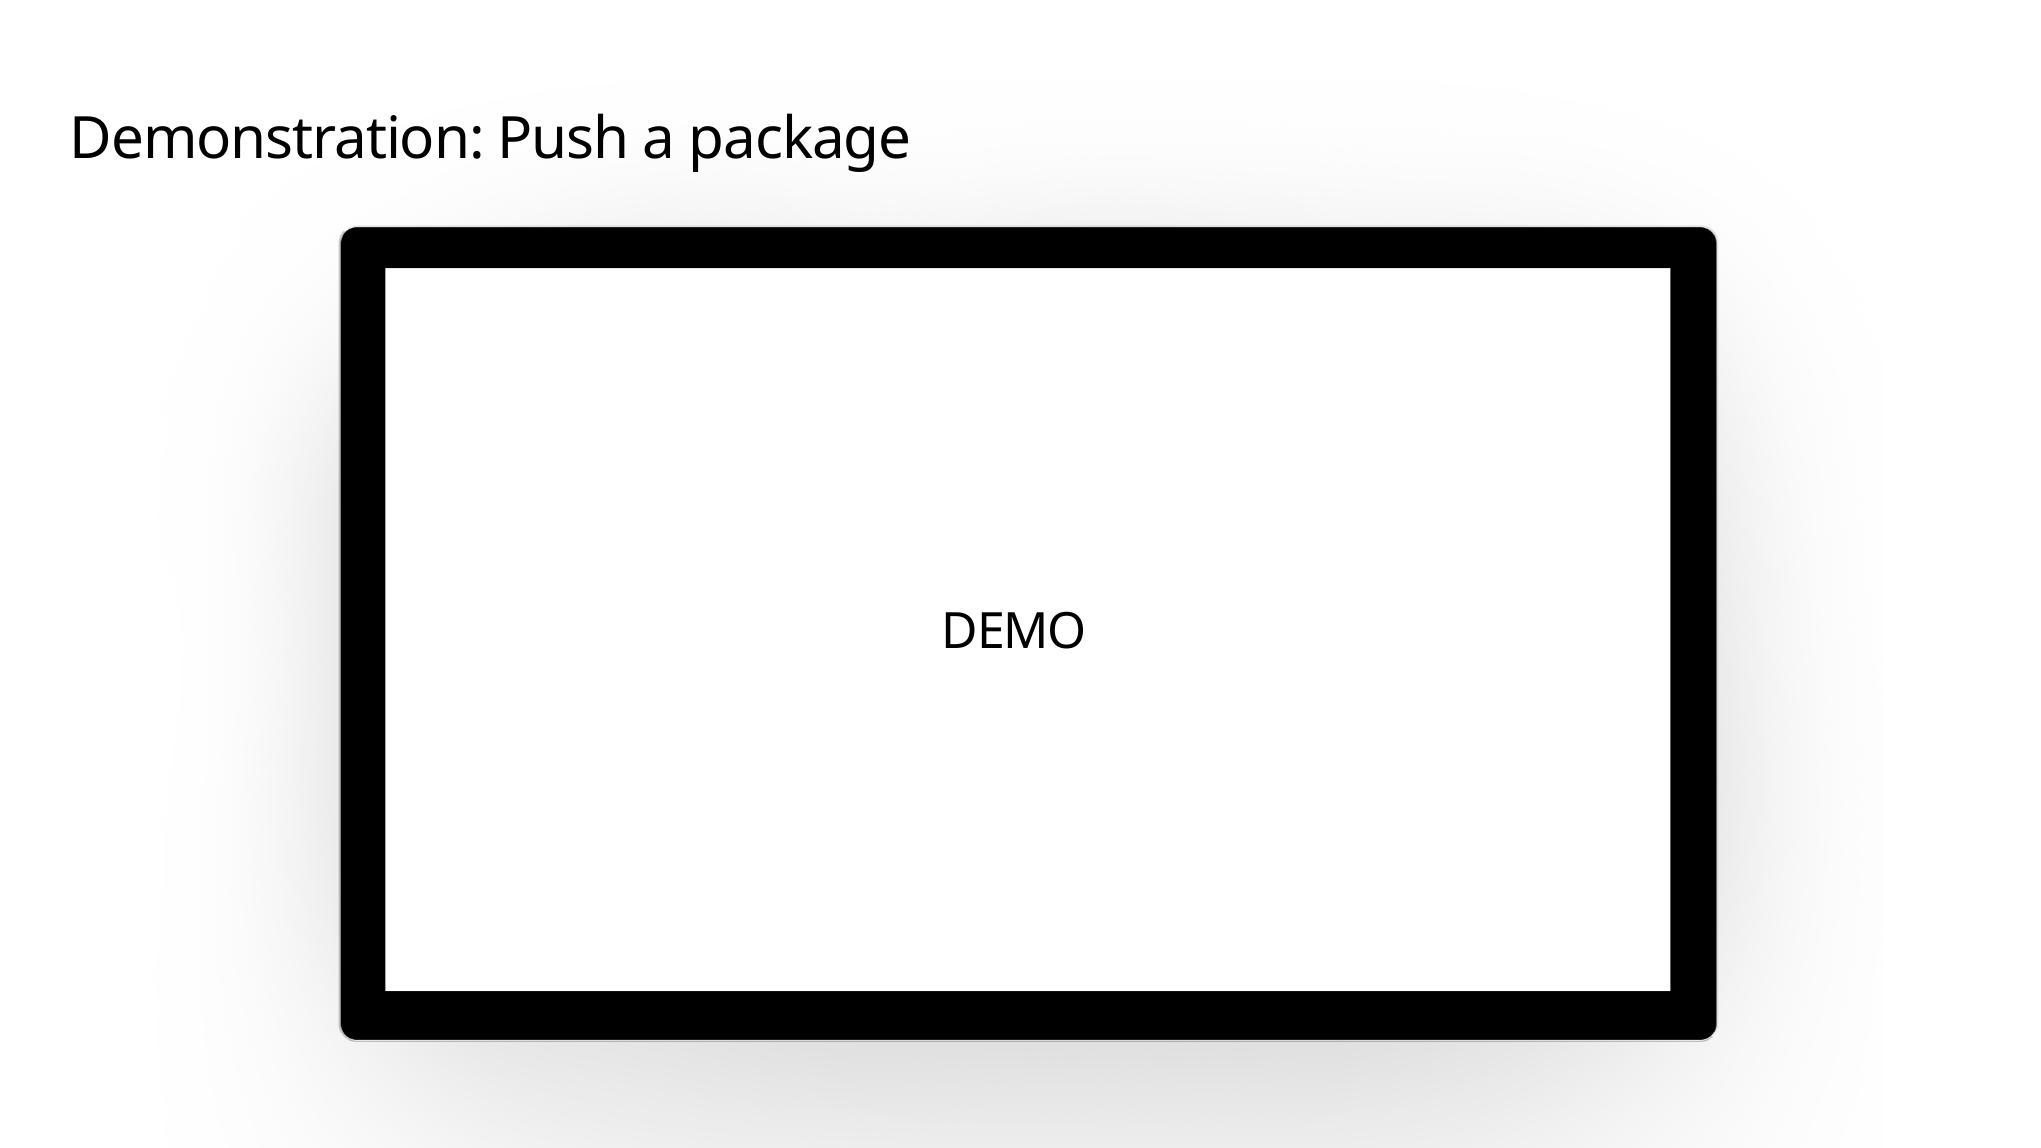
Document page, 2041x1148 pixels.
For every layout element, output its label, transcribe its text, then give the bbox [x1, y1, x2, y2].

title Demonstration: Push a package [70, 103, 1969, 172]
picture [64, 81, 1884, 1148]
list DEMO [383, 583, 1669, 675]
